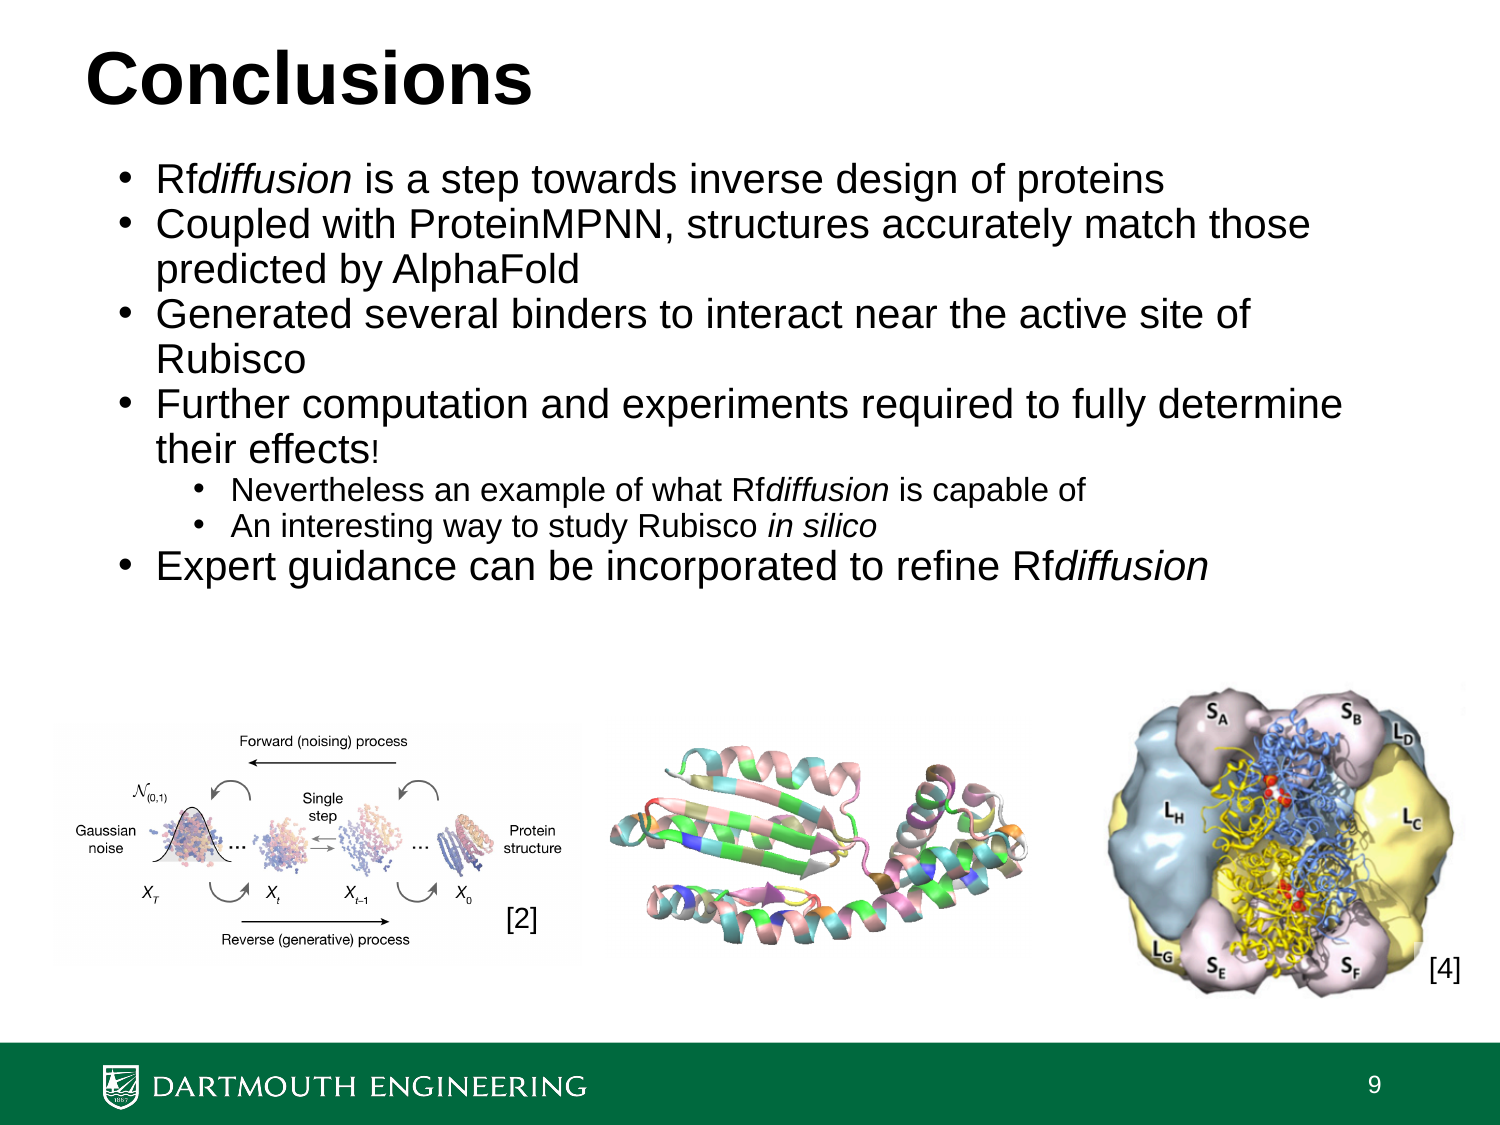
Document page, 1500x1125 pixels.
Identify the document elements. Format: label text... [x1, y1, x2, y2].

list Rfdiffusion is a step towards inverse design of proteins Coupled with ProteinMPNN, structures accurately match those predicted by AlphaFold Generated several binders to interact near the active site of Rubisco Further computation and experiments required to fully determine their effects! Nevertheless an example of what Rfdiffusion is capable of An interesting way to study Rubisco in silico Expert guidance can be incorporated to refine Rfdiffusion [103, 149, 1397, 1014]
picture [103, 1065, 587, 1110]
title Conclusions [70, 21, 1430, 140]
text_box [1077, 660, 1477, 1014]
picture [604, 715, 1032, 958]
picture [53, 723, 582, 966]
slide_number 9 [1312, 1054, 1397, 1114]
